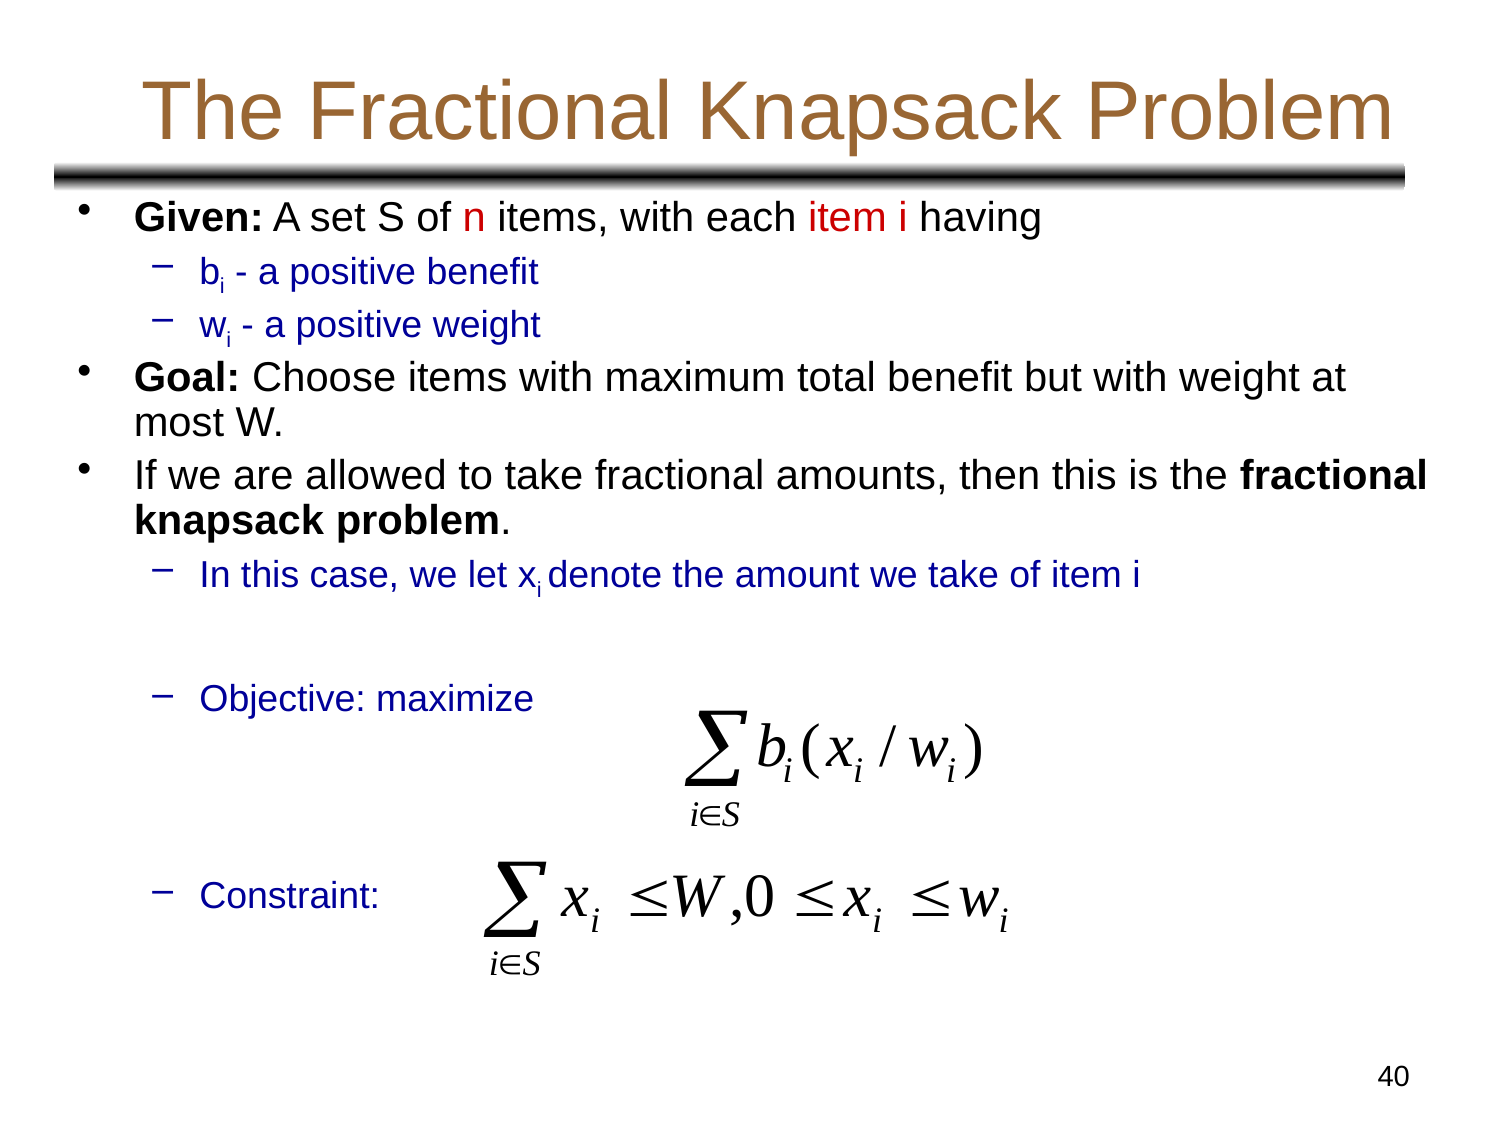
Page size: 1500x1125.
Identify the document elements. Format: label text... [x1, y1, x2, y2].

title The Fractional Knapsack Problem [62, 50, 1475, 163]
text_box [674, 699, 996, 839]
slide_number 40 [1074, 1049, 1426, 1103]
list Given: A set S of n items, with each item i having bi - a positive benefit wi - a positive weight Goal: Choose items with maximum total benefit but with weight at most W. If we are allowed to take fractional amounts, then this is the fractional knapsack problem. In this case, we let xi denote the amount we take of item i Objective: maximize Constraint: [62, 187, 1450, 1013]
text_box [474, 849, 1023, 989]
